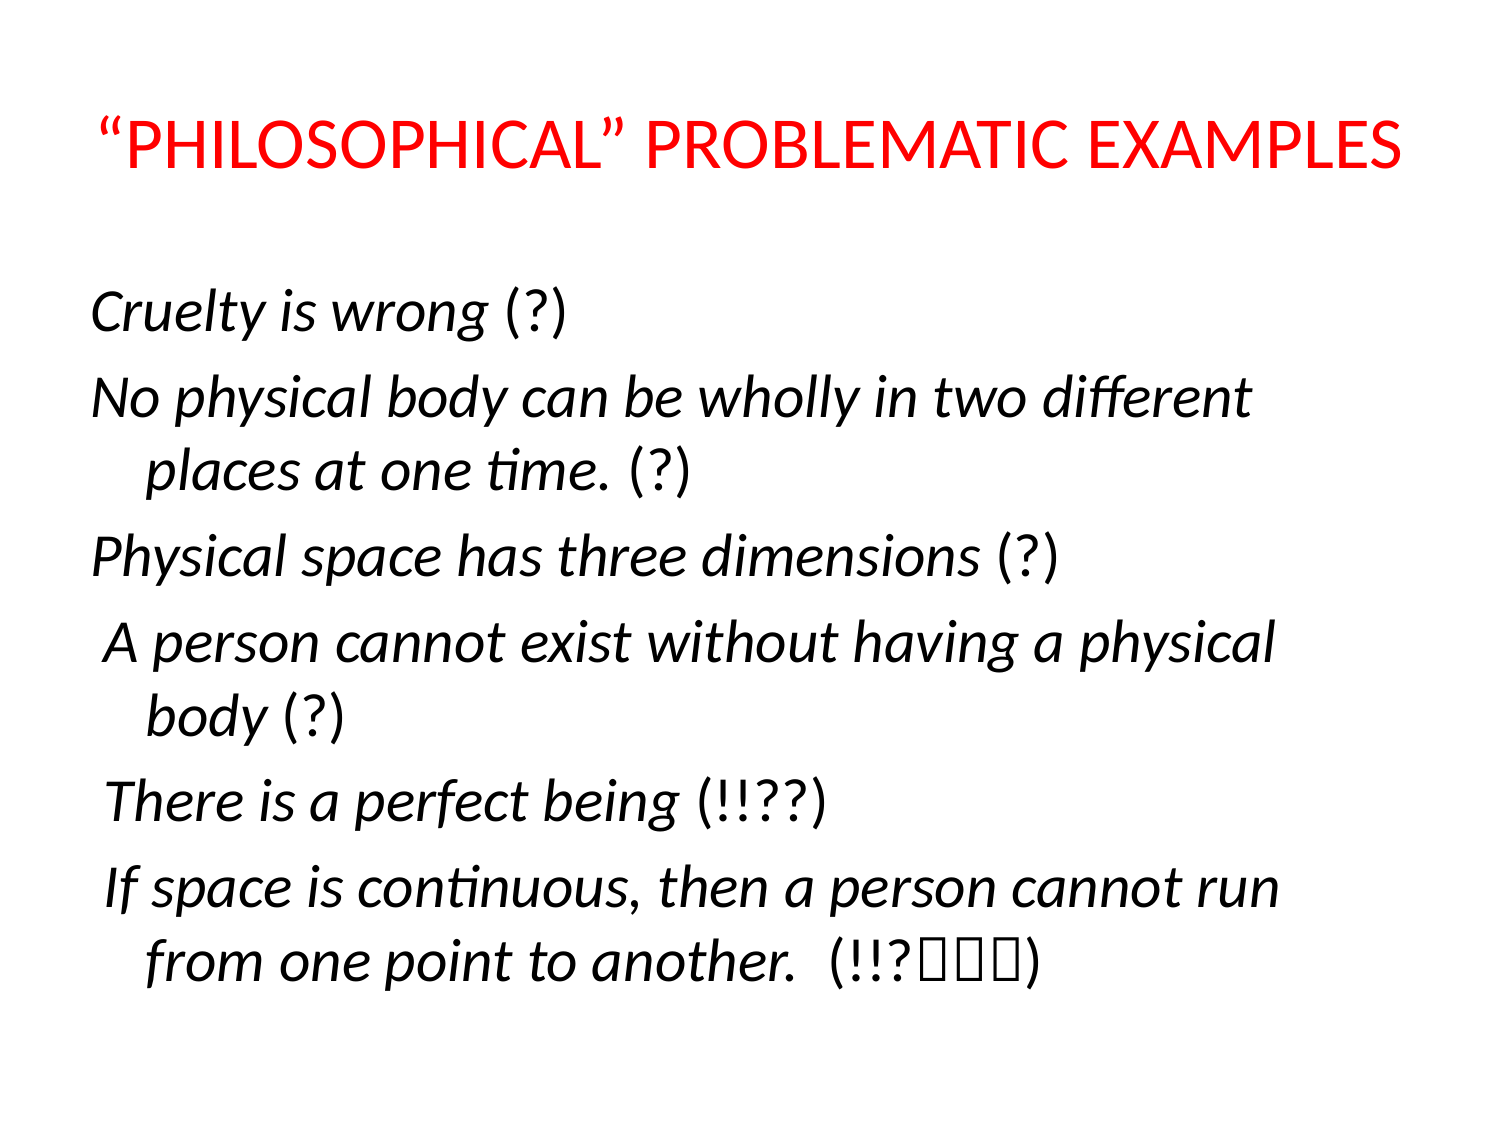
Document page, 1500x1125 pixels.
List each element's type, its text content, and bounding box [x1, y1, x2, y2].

title “PHILOSOPHICAL” PROBLEMATIC EXAMPLES [75, 45, 1425, 233]
list Cruelty is wrong (?) No physical body can be wholly in two different places at one time. (?) Physical space has three dimensions (?) A person cannot exist without having a physical body (?) There is a perfect being (!!??) If space is continuous, then a person cannot run from one point to another. (!!?) [75, 262, 1425, 1005]
